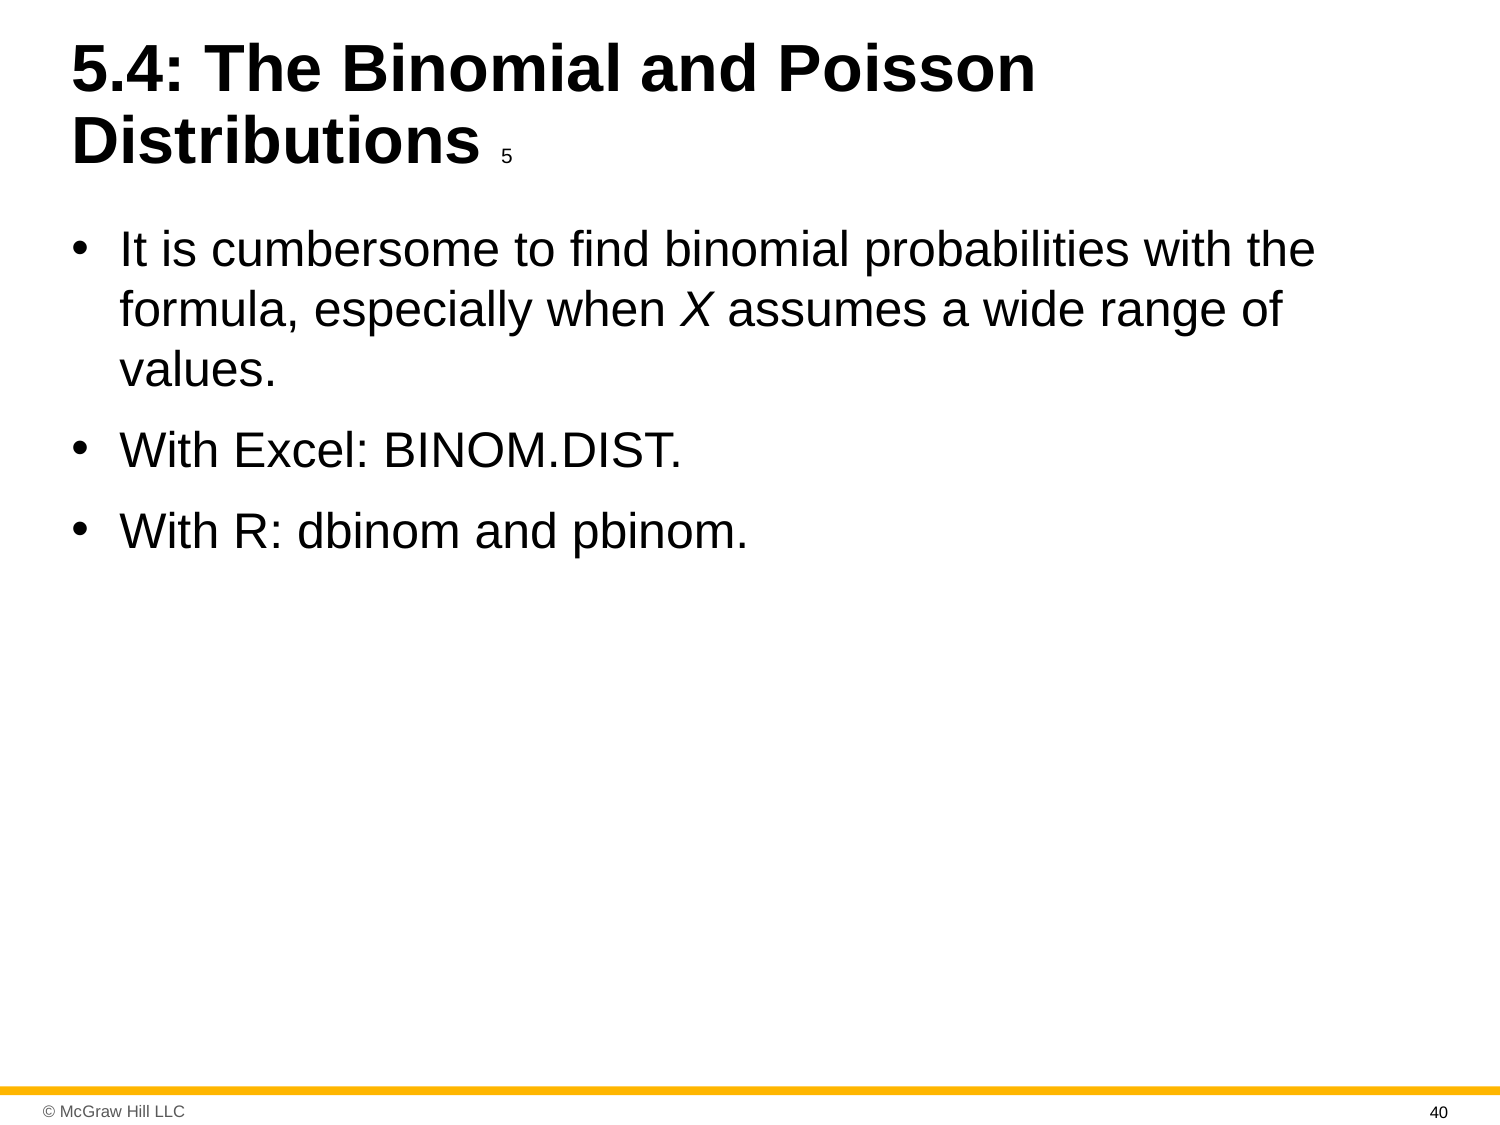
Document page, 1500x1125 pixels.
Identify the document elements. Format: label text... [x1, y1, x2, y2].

list It is cumbersome to find binomial probabilities with the formula, especially when X assumes a wide range of values. With Excel: BINOM.DIST. With R: dbinom and pbinom. [56, 209, 1444, 1069]
title 5.4: The Binomial and Poisson Distributions 5 [56, 31, 1444, 180]
slide_number 40 [1415, 1094, 1474, 1122]
